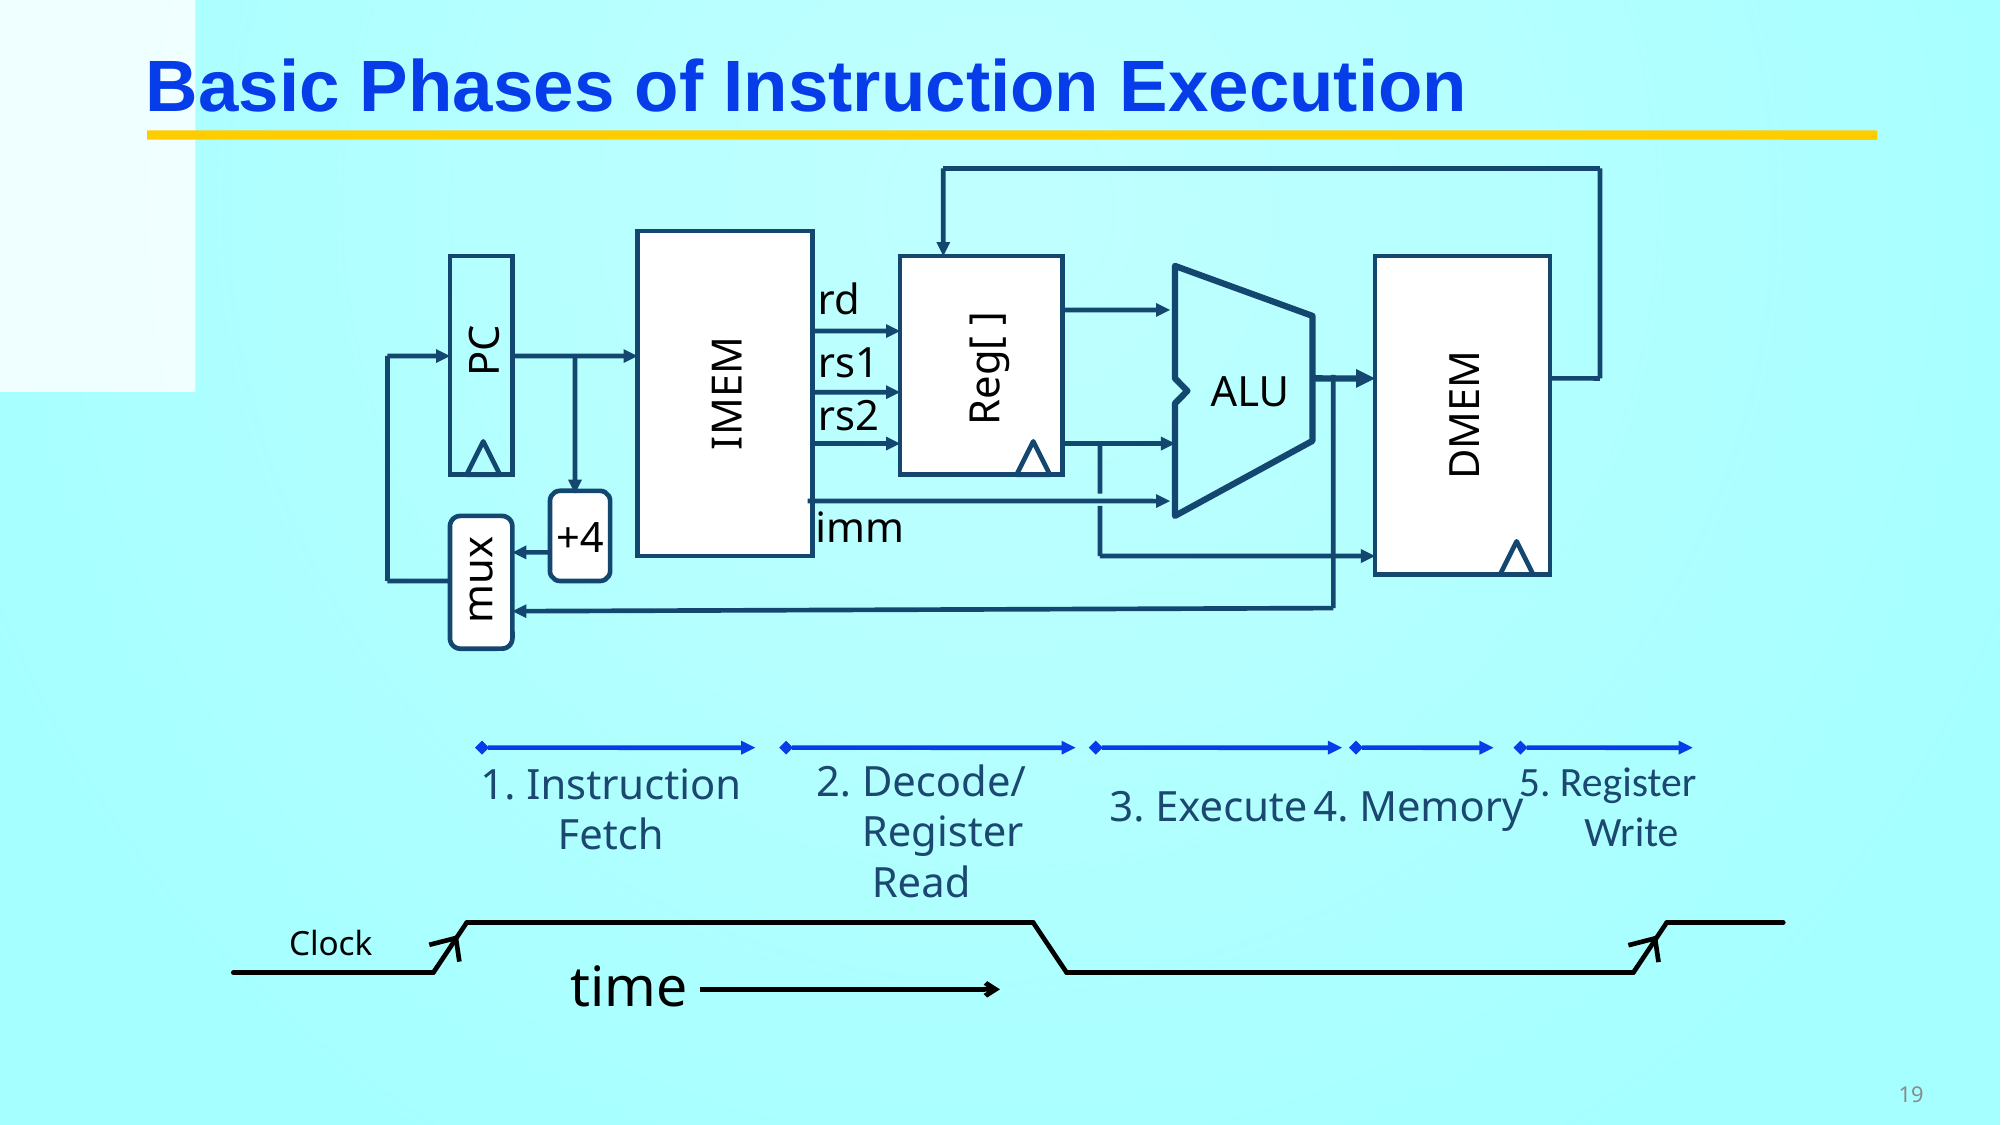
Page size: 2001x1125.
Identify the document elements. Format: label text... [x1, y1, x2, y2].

text_box [512, 546, 550, 559]
text_box DMEM [1374, 256, 1550, 575]
text_box [449, 255, 513, 310]
text_box IMEM [637, 231, 813, 557]
text_box imm [800, 493, 920, 559]
title Basic Phases of Instruction Execution [130, 40, 1813, 135]
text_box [582, 950, 1001, 1019]
text_box mux [443, 521, 509, 639]
text_box [887, 441, 901, 450]
text_box rs2 [802, 394, 895, 446]
text_box Reg[ ] [950, 296, 1016, 441]
slide_number 19 [1812, 1065, 1939, 1125]
text_box [465, 440, 502, 476]
text_box [1100, 437, 1174, 450]
text_box [1498, 540, 1535, 576]
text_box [1312, 747, 1502, 839]
text_box [576, 349, 638, 363]
text_box [920, 494, 1171, 508]
text_box [1334, 549, 1375, 563]
text_box [387, 349, 449, 363]
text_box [1502, 746, 1713, 864]
text_box [512, 604, 1334, 618]
text_box [450, 515, 513, 649]
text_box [1174, 265, 1376, 517]
text_box [899, 255, 1063, 475]
text_box [1062, 303, 1171, 317]
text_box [481, 747, 756, 867]
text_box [233, 922, 1784, 973]
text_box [785, 696, 1076, 915]
text_box 12 [0, 0, 2000, 1125]
text_box rs1 [802, 328, 895, 394]
text_box [568, 355, 582, 494]
text_box [937, 168, 950, 257]
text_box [1095, 747, 1312, 839]
text_box rd [802, 265, 875, 331]
text_box [449, 392, 513, 475]
text_box +4 [549, 490, 611, 581]
text_box PC [449, 310, 515, 392]
text_box [1015, 440, 1052, 476]
